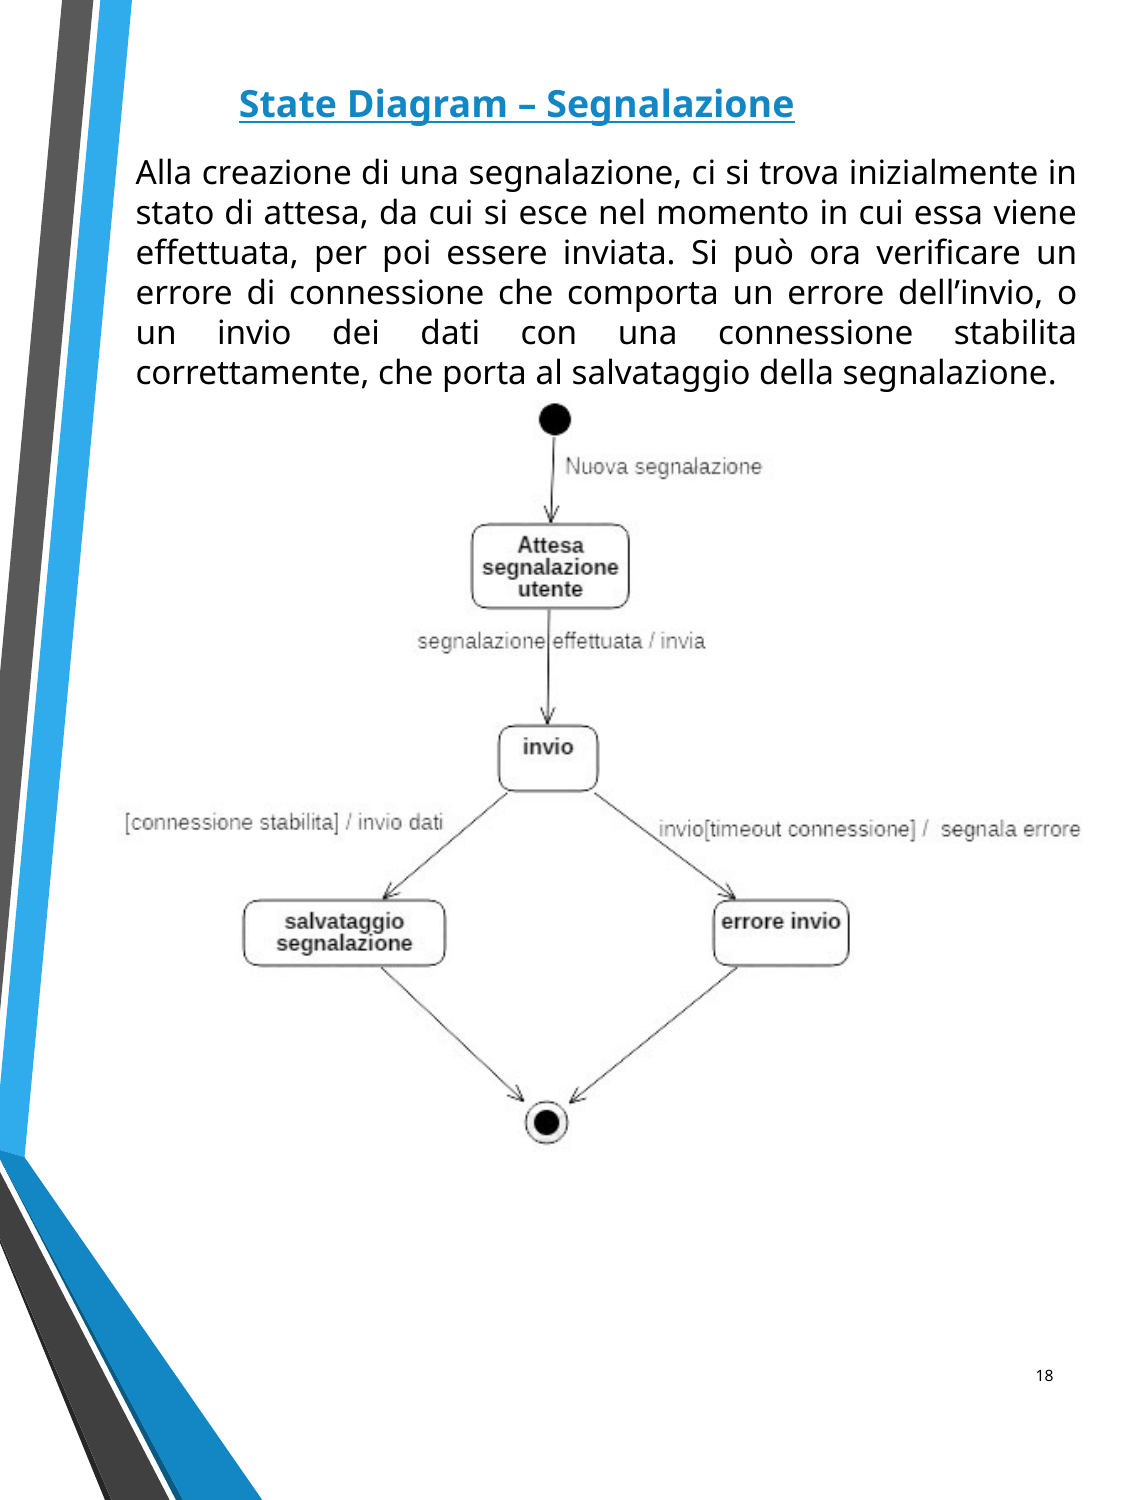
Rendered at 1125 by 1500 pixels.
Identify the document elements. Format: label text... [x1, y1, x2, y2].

text_box State Diagram – Segnalazione [120, 39, 914, 143]
picture [102, 386, 1125, 1212]
slide_number 18 [1016, 1336, 1069, 1416]
text_box Alla creazione di una segnalazione, ci si trova inizialmente in stato di attesa, da cui si esce nel momento in cui essa viene effettuata, per poi essere inviata. Si può ora verificare un errore di connessione che comporta un errore dell’invio, o un invio dei dati con una connessione stabilita correttamente, che porta al salvataggio della segnalazione. [120, 143, 1094, 386]
